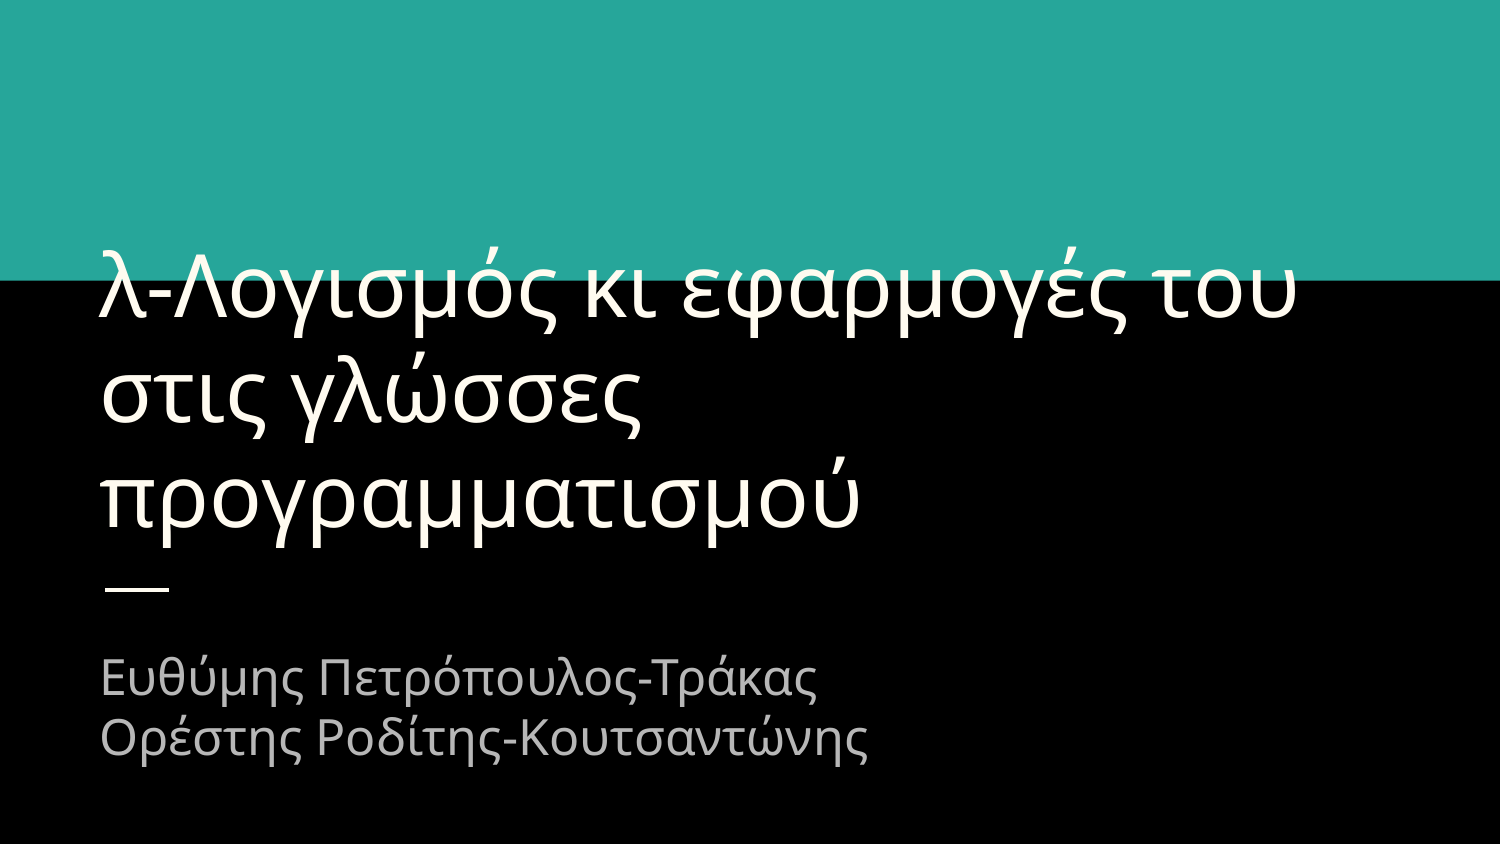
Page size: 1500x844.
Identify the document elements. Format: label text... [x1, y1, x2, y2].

title λ-Λογισμός κι εφαρμογές του στις γλώσσες προγραμματισμού [84, 310, 1416, 561]
subtitle Ευθύμης Πετρόπουλος-Τράκας Ορέστης Ροδίτης-Κουτσαντώνης [84, 630, 1416, 777]
